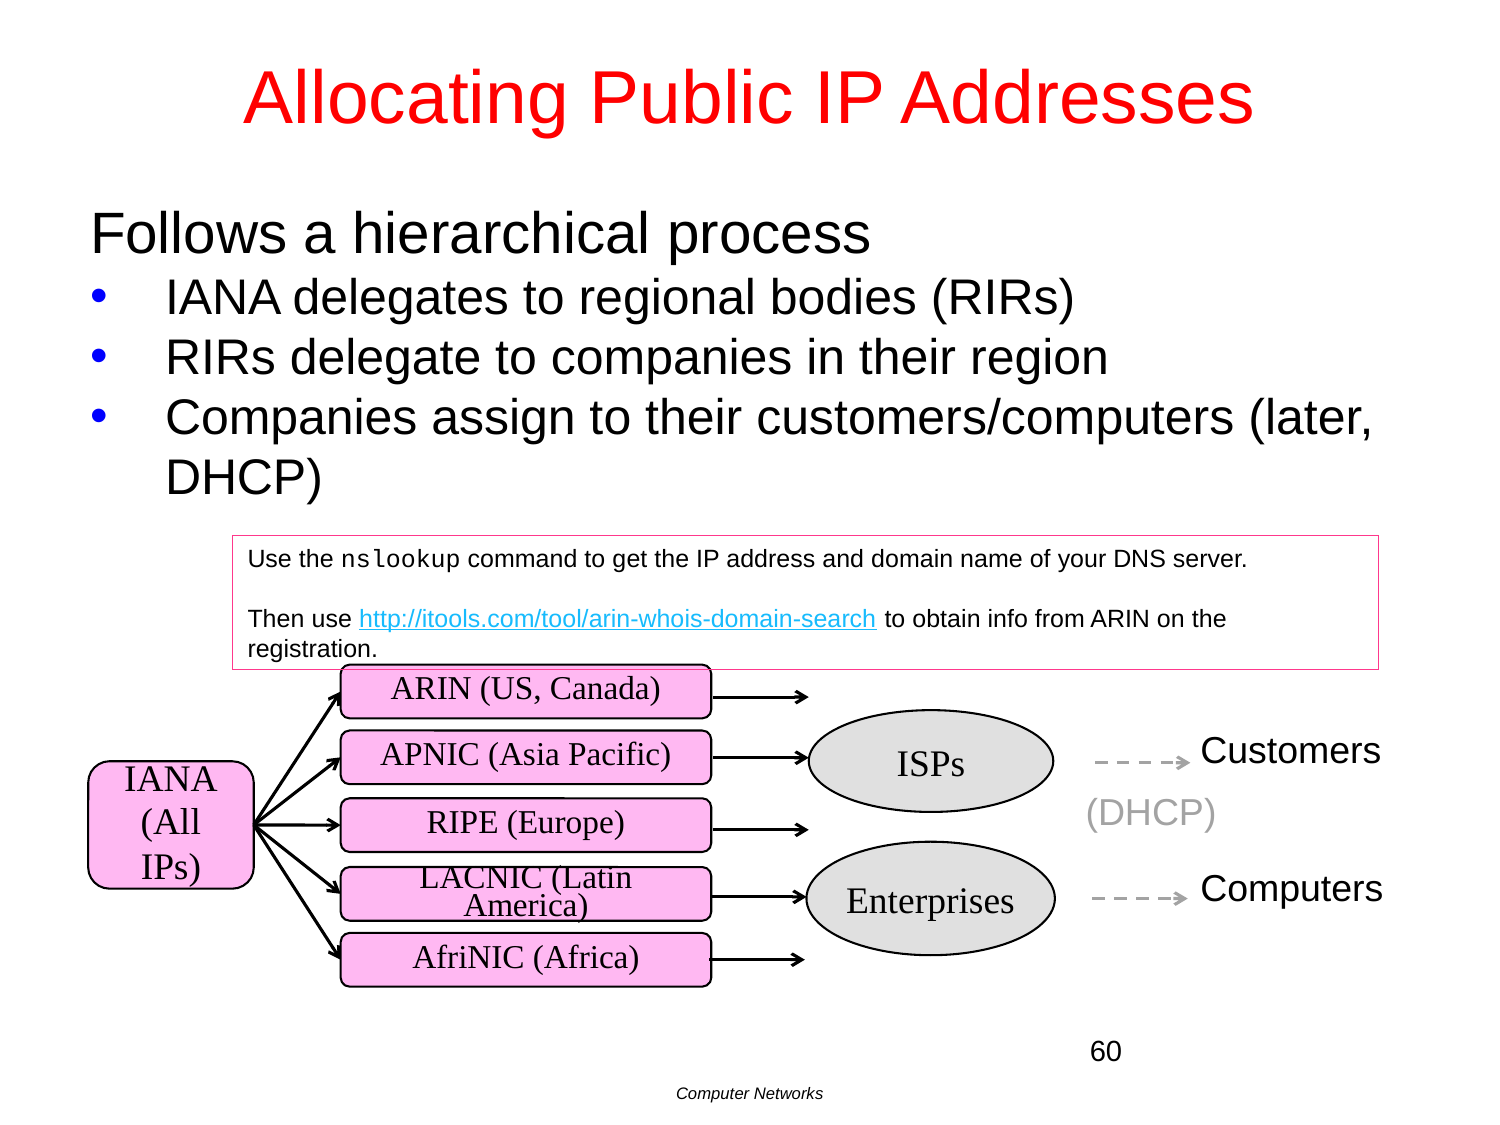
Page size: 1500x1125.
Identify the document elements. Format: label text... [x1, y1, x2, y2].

text_box Enterprises [815, 839, 1057, 958]
text_box Use the nslookup command to get the IP address and domain name of your DNS server. Then use http://itools.com/tool/arin-whois-domain-search to obtain info from ARIN on the registration. [232, 535, 1379, 670]
title Allocating Public IP Addresses [0, 0, 1500, 188]
footer Computer Networks [0, 1074, 1500, 1125]
text_box Computers [1185, 856, 1399, 917]
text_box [87, 664, 809, 987]
text_box (DHCP) [1070, 780, 1232, 841]
text_box ISPs [815, 708, 1056, 815]
slide_number 60 [1074, 1025, 1388, 1100]
list Follows a hierarchical process IANA delegates to regional bodies (RIRs) RIRs delegate to companies in their region Companies assign to their customers/computers (later, DHCP) [74, 187, 1426, 987]
text_box Customers [1185, 718, 1397, 778]
